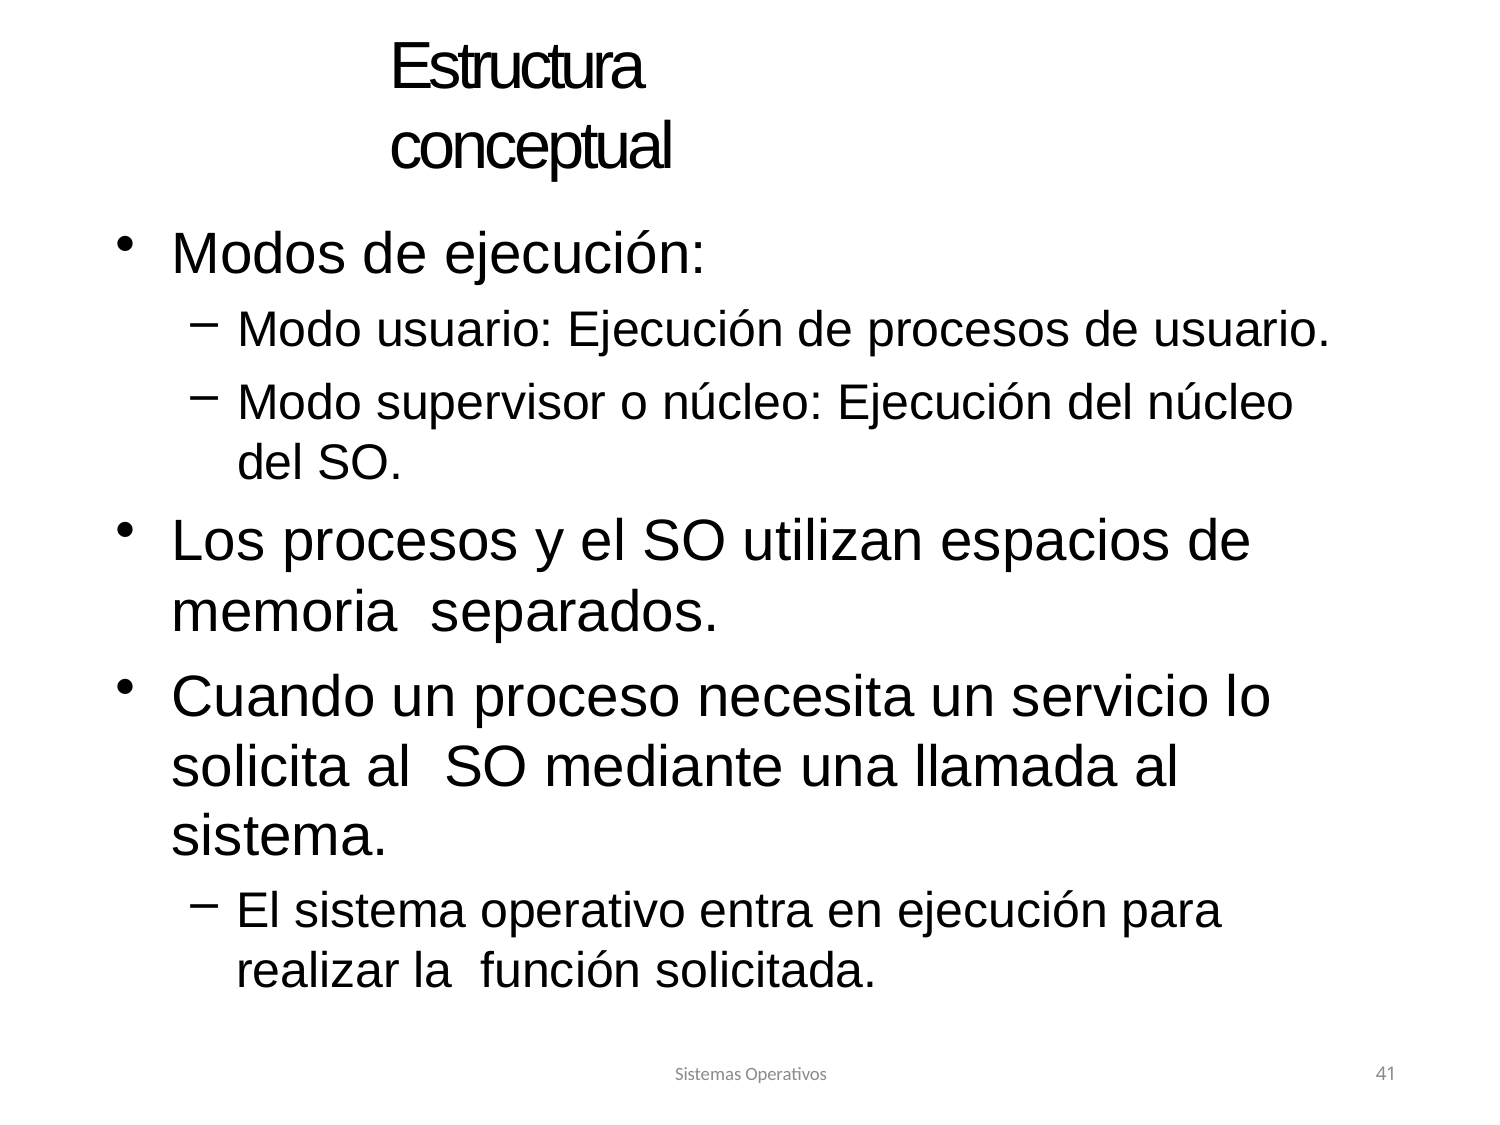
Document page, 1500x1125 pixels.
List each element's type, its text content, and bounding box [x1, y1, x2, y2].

text_box Modos de ejecución: Modo usuario: Ejecución de procesos de usuario. Modo supervisor o núcleo: Ejecución del núcleo del SO. Los procesos y el SO utilizan espacios de memoria separados. Cuando un proceso necesita un servicio lo solicita al SO mediante una llamada al sistema. El sistema operativo entra en ejecución para realizar la función solicitada. [113, 200, 1368, 998]
title Estructura conceptual [387, 6, 946, 197]
footer Sistemas Operativos [496, 998, 1004, 1125]
slide_number 41 [1059, 744, 1397, 1125]
